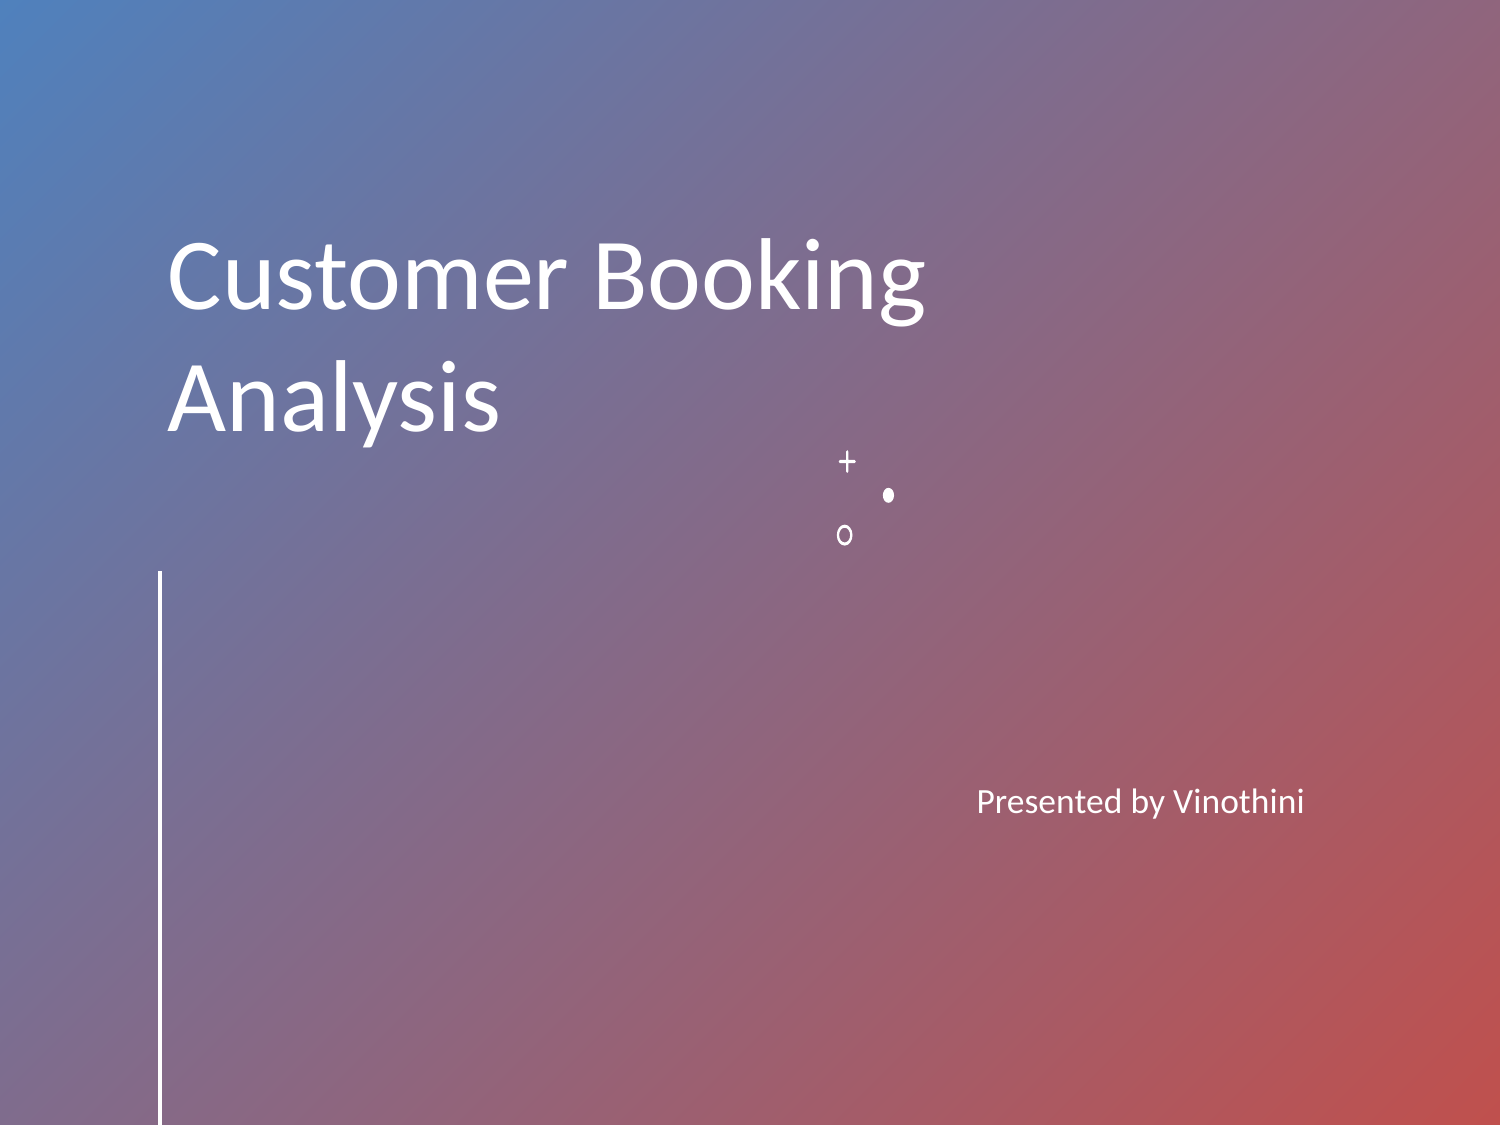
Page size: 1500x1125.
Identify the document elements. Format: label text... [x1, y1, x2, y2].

text_box [838, 450, 856, 473]
text_box [836, 524, 853, 546]
title Customer Booking Analysis [152, 96, 1048, 563]
subtitle Presented by Vinothini [694, 770, 1321, 968]
text_box [882, 487, 895, 503]
text_box [0, 0, 1500, 1125]
